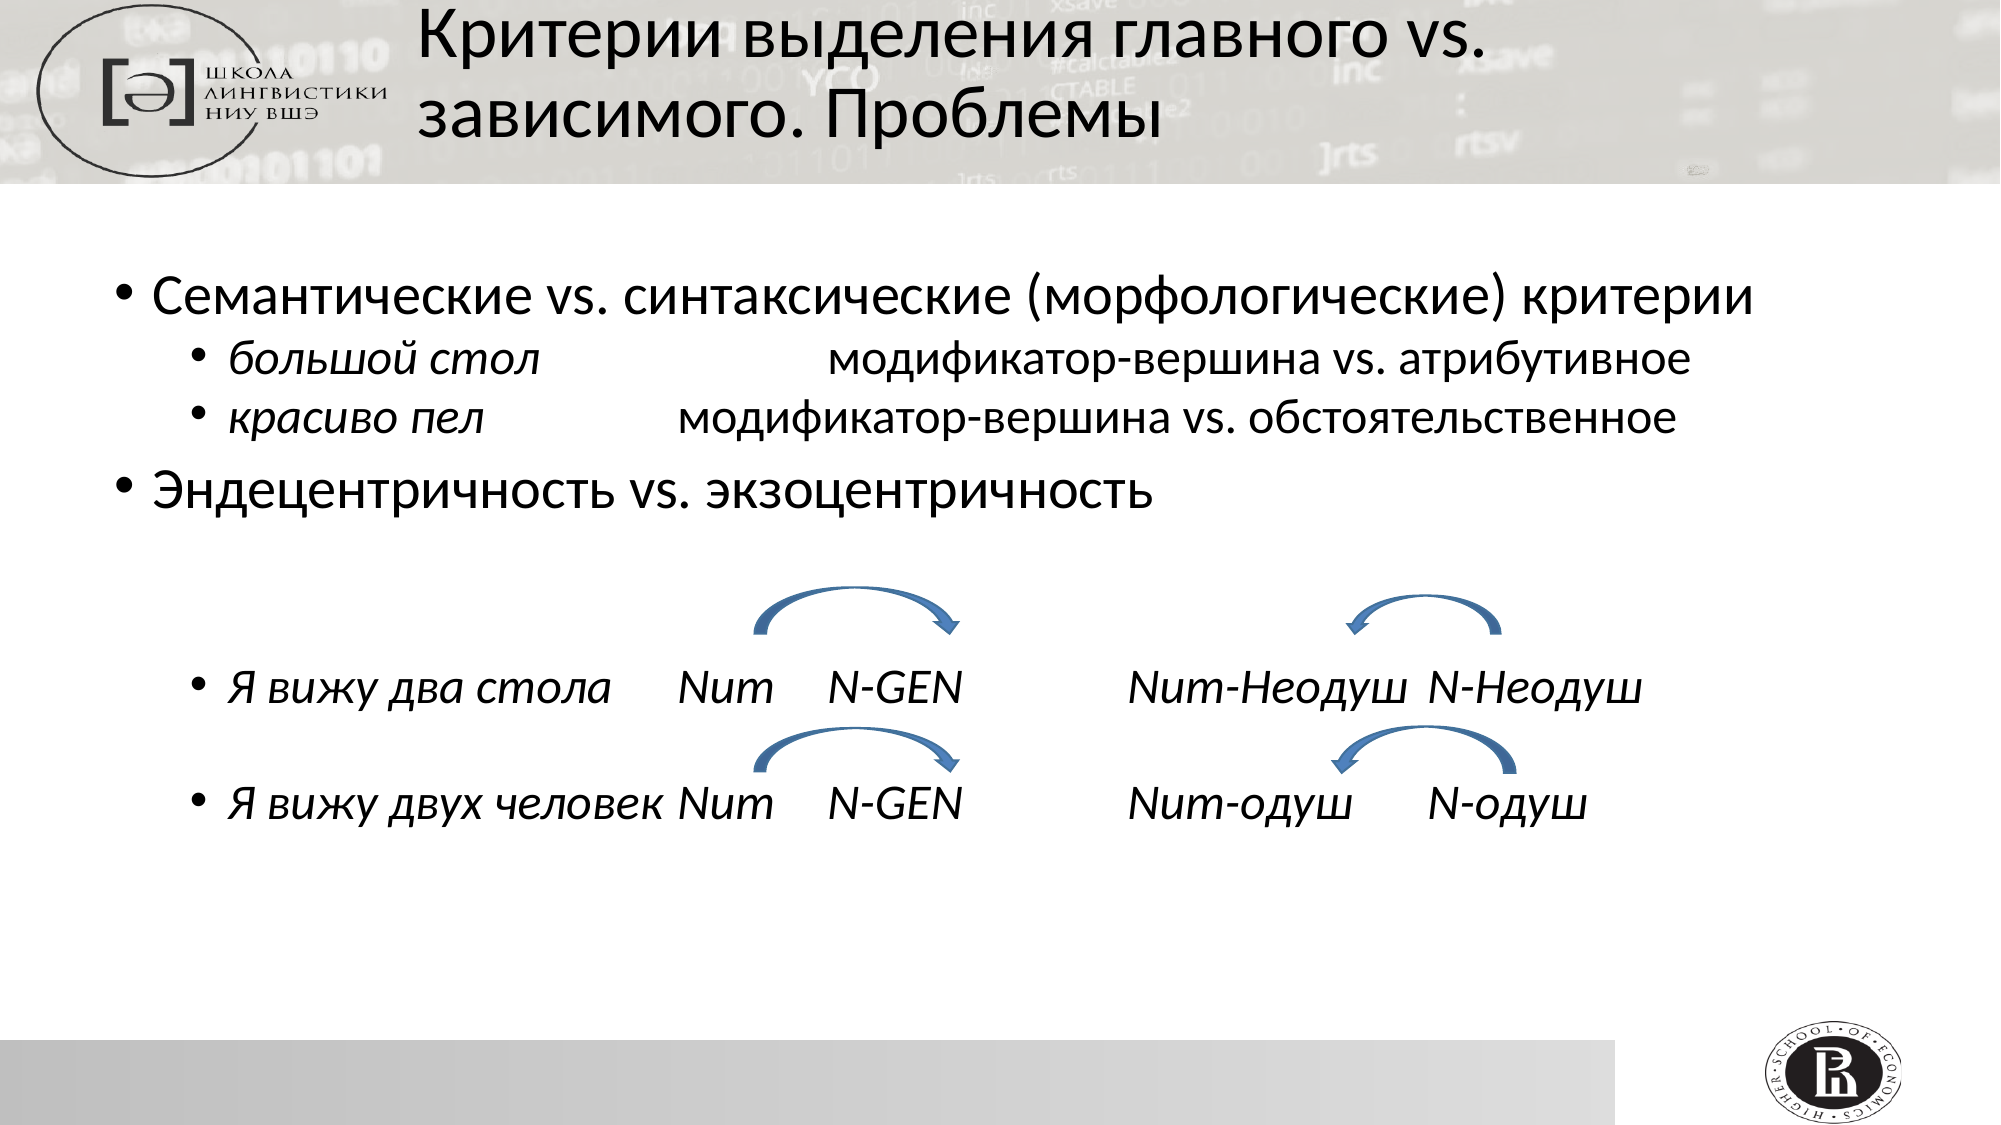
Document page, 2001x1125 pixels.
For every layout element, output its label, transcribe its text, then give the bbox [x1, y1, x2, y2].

list Семантические vs. синтаксические (морфологические) критерии большой стол модификатор-вершина vs. атрибутивное красиво пел модификатор-вершина vs. обстоятельственное Эндецентричность vs. экзоцентричность Я вижу два стола Num N-GEN Num-Неодуш N-Неодуш Я вижу двух человек Num N-GEN Num-одуш N-одуш [99, 262, 1900, 1005]
picture [1765, 1021, 1902, 1125]
title Критерии выделения главного vs. зависимого. Проблемы [402, 0, 1900, 147]
text_box [754, 727, 959, 772]
text_box [754, 587, 959, 634]
text_box [1332, 726, 1516, 773]
picture [31, 0, 387, 181]
text_box [1347, 595, 1501, 634]
